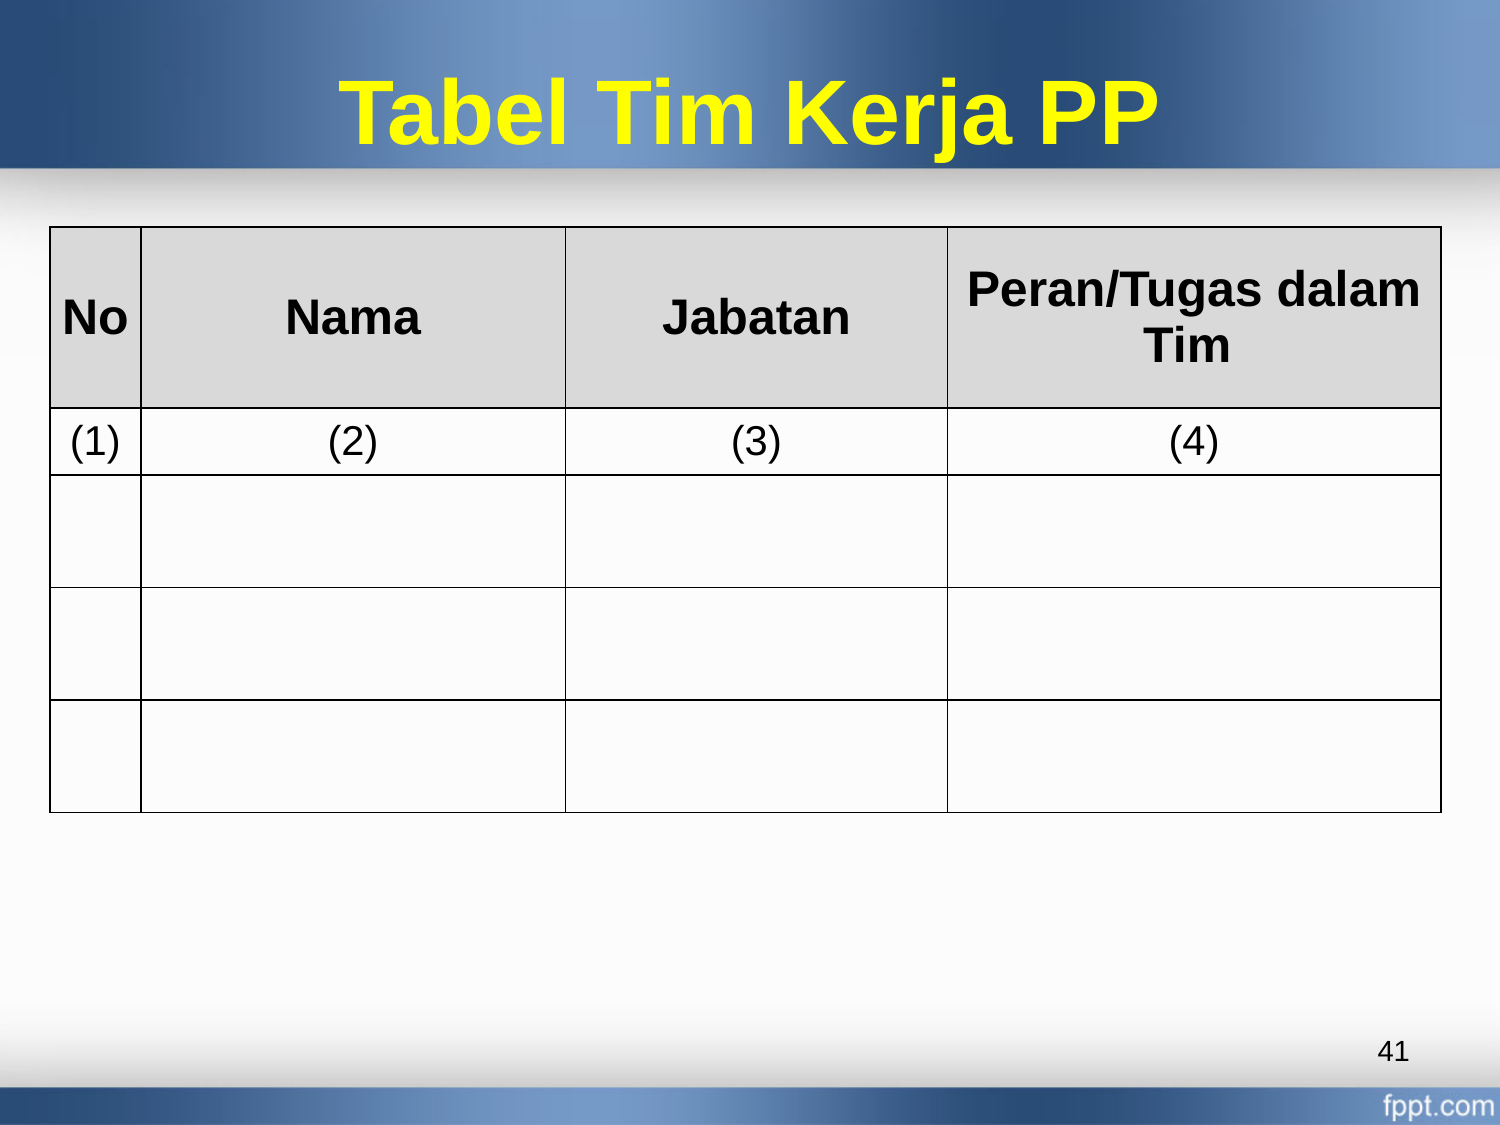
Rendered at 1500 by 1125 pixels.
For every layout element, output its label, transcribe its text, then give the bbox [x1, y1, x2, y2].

table_cell [51, 476, 140, 587]
table_cell [566, 476, 947, 587]
table_cell [948, 701, 1440, 812]
table_cell [948, 588, 1440, 699]
title Tabel Tim Kerja PP [75, 45, 1425, 171]
table_header Peran/Tugas dalam Tim [948, 228, 1440, 407]
table_cell [142, 701, 565, 812]
table_cell (1) [51, 409, 140, 474]
table_cell [142, 476, 565, 587]
table_cell [51, 588, 140, 699]
picture [0, 0, 1500, 1125]
table_cell [948, 476, 1440, 587]
table_cell (2) [142, 409, 565, 474]
table_cell [51, 701, 140, 812]
table_cell [142, 588, 565, 699]
table_cell (4) [948, 409, 1440, 474]
table_cell [566, 701, 947, 812]
table_cell (3) [566, 409, 947, 474]
table_cell [566, 588, 947, 699]
table_header No [51, 228, 140, 407]
slide_number 41 [1074, 1024, 1425, 1103]
table_header Nama [142, 228, 565, 407]
table_header Jabatan [566, 228, 947, 407]
